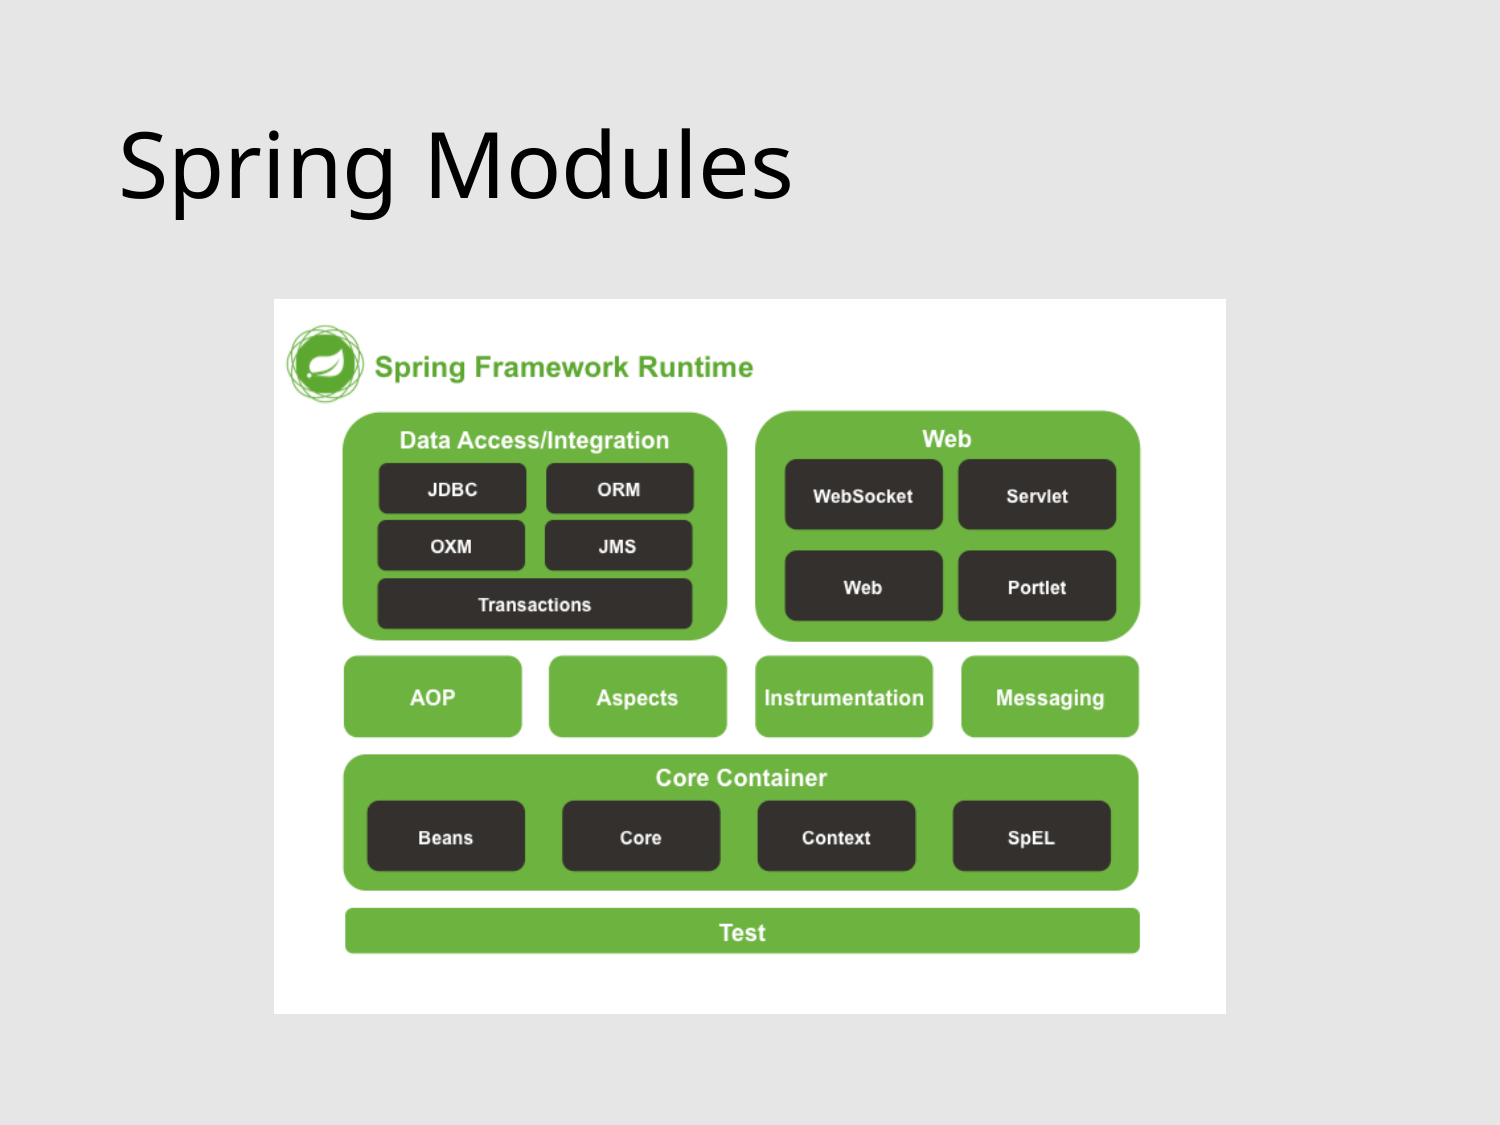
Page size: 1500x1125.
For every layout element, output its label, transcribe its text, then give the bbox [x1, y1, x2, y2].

title Spring Modules [103, 59, 1397, 278]
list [274, 299, 1226, 1014]
